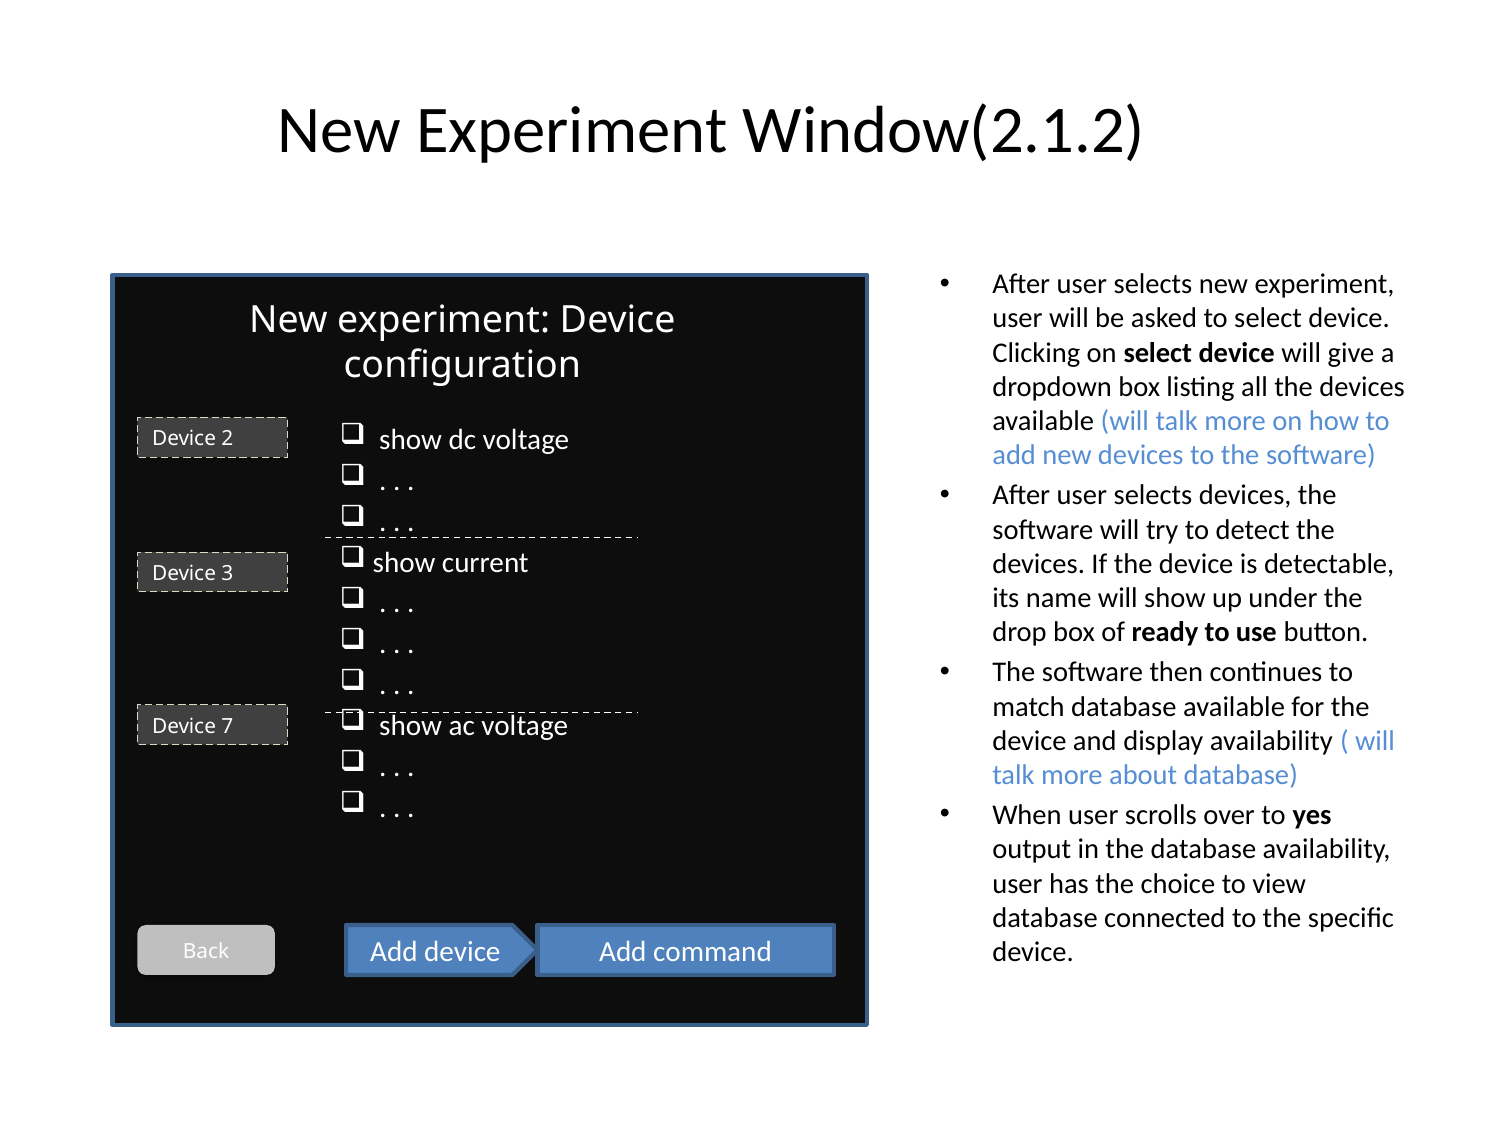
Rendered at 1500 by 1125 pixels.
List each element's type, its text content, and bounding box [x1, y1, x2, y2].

text_box Back [135, 922, 277, 978]
text_box Add command [535, 923, 836, 977]
list show dc voltage . . . . . . show current . . . . . . . . . show ac voltage . . . . . . [324, 412, 631, 537]
text_box New experiment: Device configuration [199, 287, 725, 393]
list show dc voltage . . . . . . show current . . . . . . . . . show ac voltage . . . . . . [324, 544, 631, 712]
title New Experiment Window(2.1.2) [262, 50, 1350, 173]
text_box [110, 273, 869, 1027]
text_box Add device [344, 922, 535, 978]
text_box Device 2 [137, 417, 288, 458]
list After user selects new experiment, user will be asked to select device. Clicking on select device will give a dropdown box listing all the devices available (will talk more on how to add new devices to the software) After user selects devices, the software will try to detect the devices. If the device is detectable, its name will show up under the drop box of ready to use button. The software then continues to match database available for the device and display availability ( will talk more about database) When user scrolls over to yes output in the database availability, user has the choice to view database connected to the specific device. [924, 257, 1425, 1025]
text_box Device 7 [137, 704, 288, 745]
list show dc voltage . . . . . . show current . . . . . . . . . show ac voltage . . . . . . [324, 719, 631, 868]
text_box Device 3 [137, 552, 288, 592]
